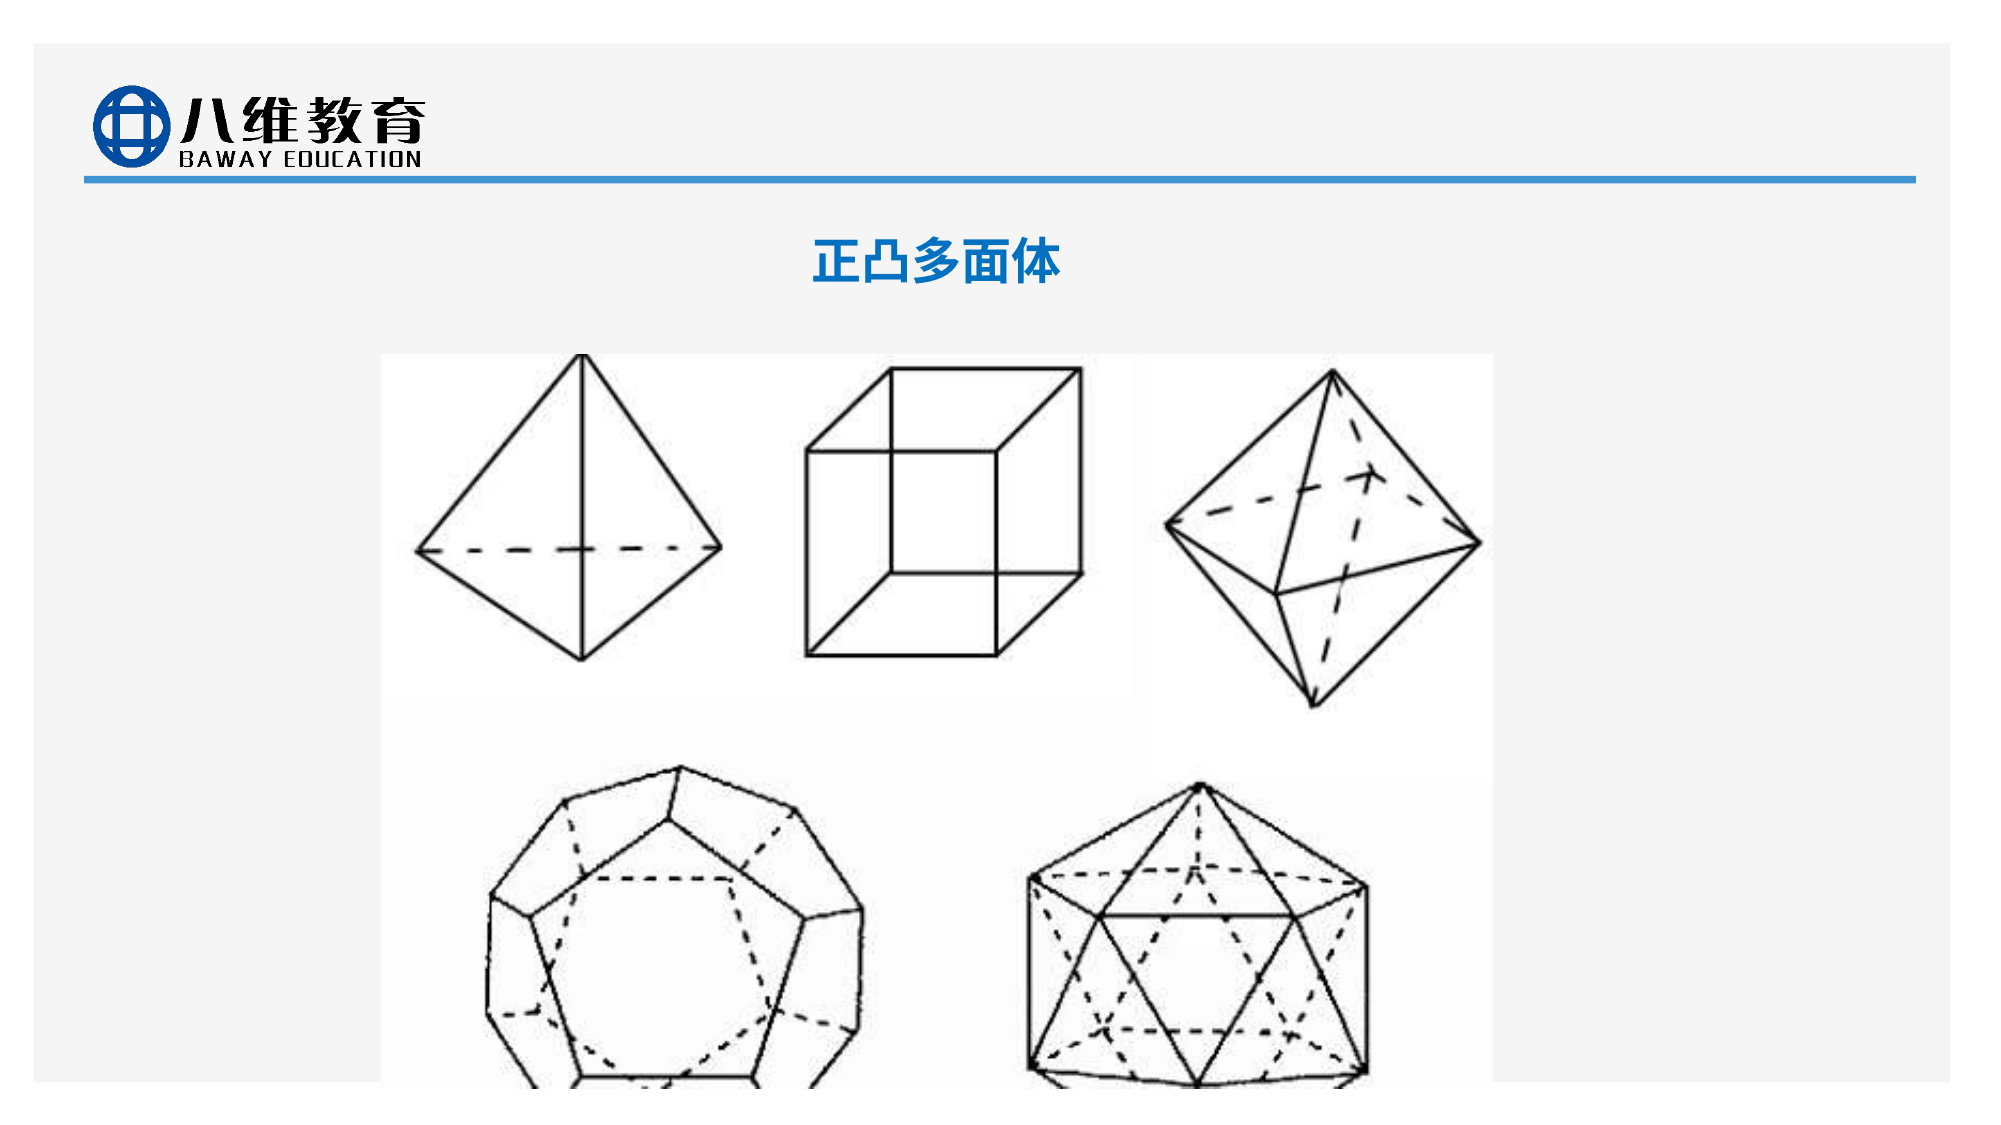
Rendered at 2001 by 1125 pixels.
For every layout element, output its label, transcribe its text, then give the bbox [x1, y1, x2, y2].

picture [84, 81, 433, 176]
subtitle 正凸多面体 [117, 221, 1756, 354]
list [381, 354, 1493, 1089]
